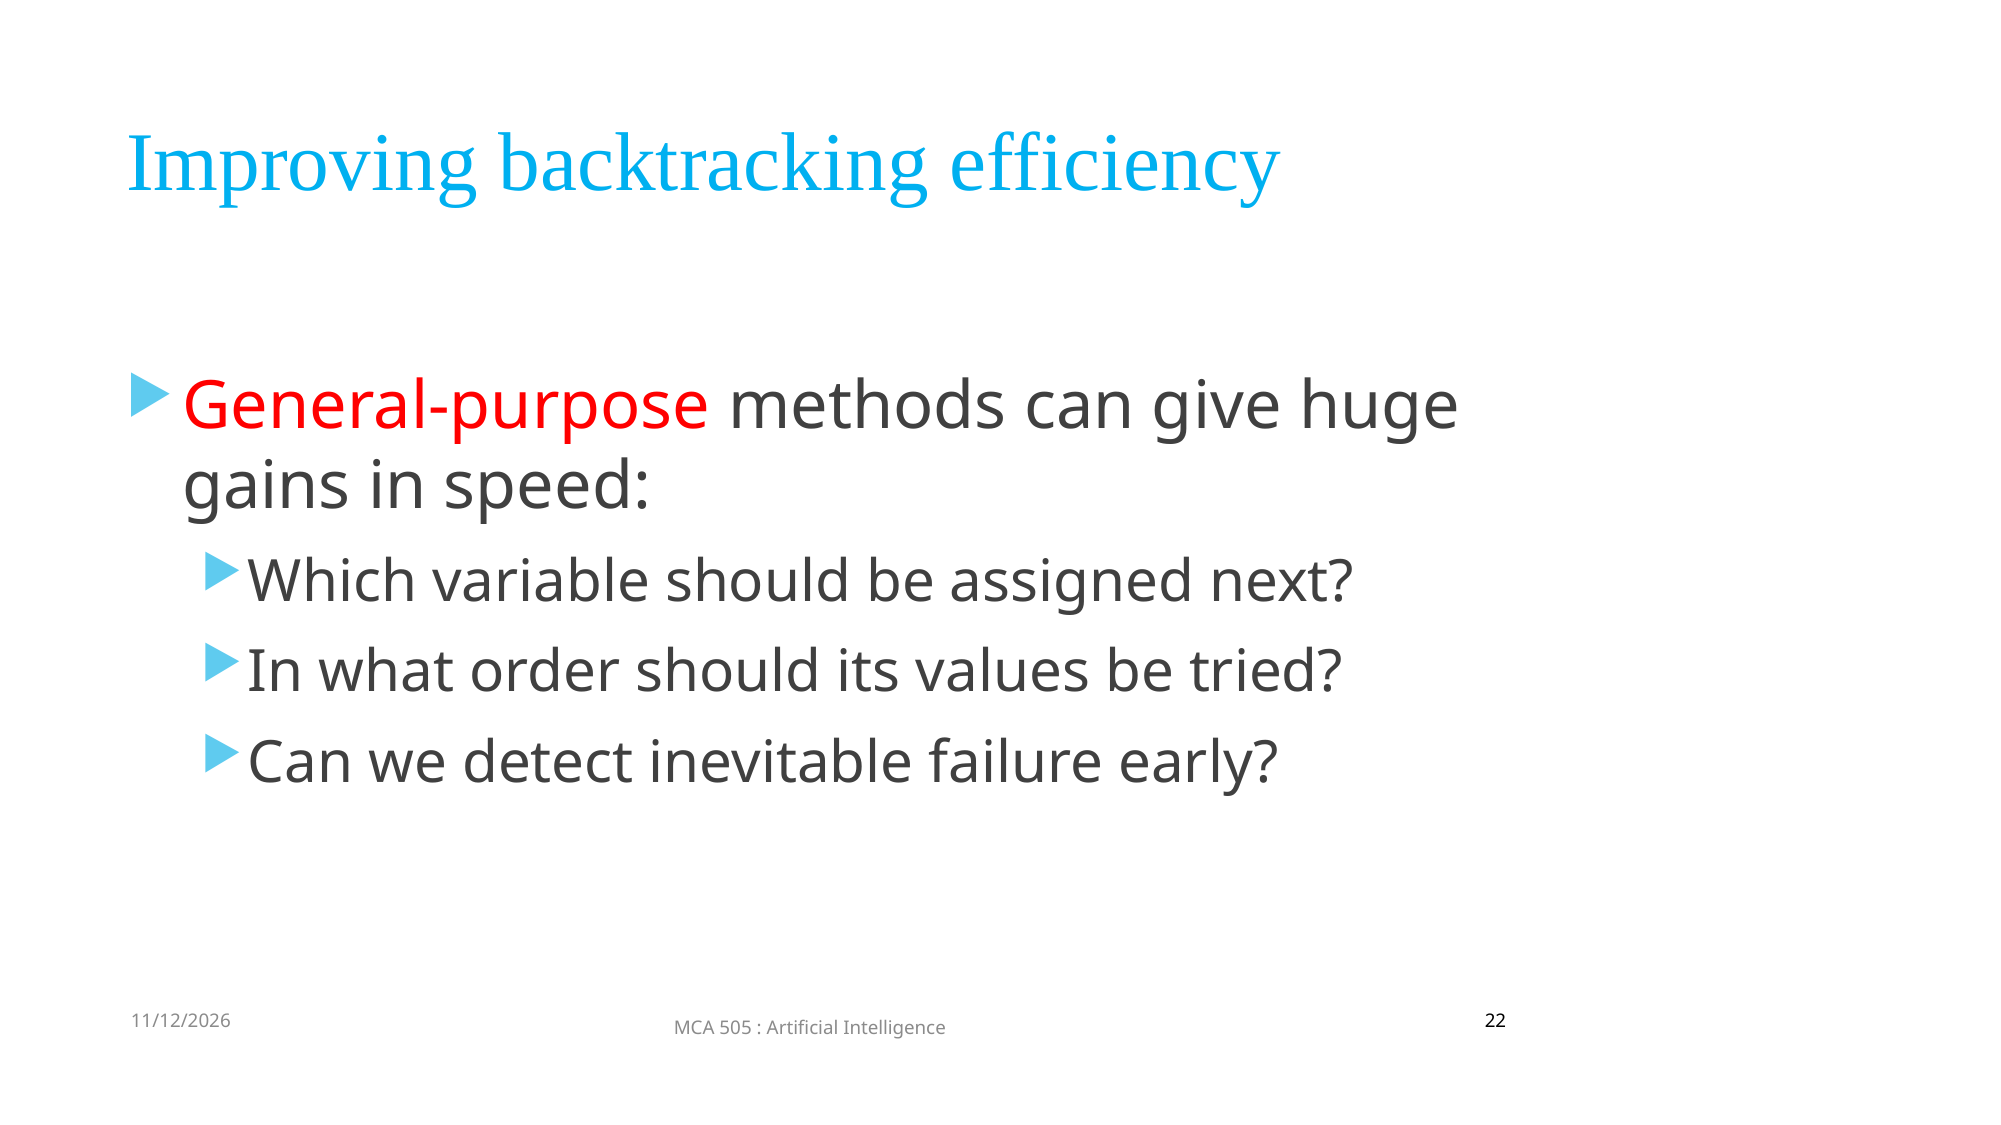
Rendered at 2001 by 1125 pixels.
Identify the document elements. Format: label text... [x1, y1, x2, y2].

footer MCA 505 : Artificial Intelligence [658, 998, 997, 1059]
title Improving backtracking efficiency [111, 99, 1522, 317]
list General-purpose methods can give huge gains in speed: Which variable should be assigned next? In what order should its values be tried? Can we detect inevitable failure early? [111, 354, 1522, 992]
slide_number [111, 991, 246, 1051]
slide_number 22 [1409, 991, 1522, 1051]
